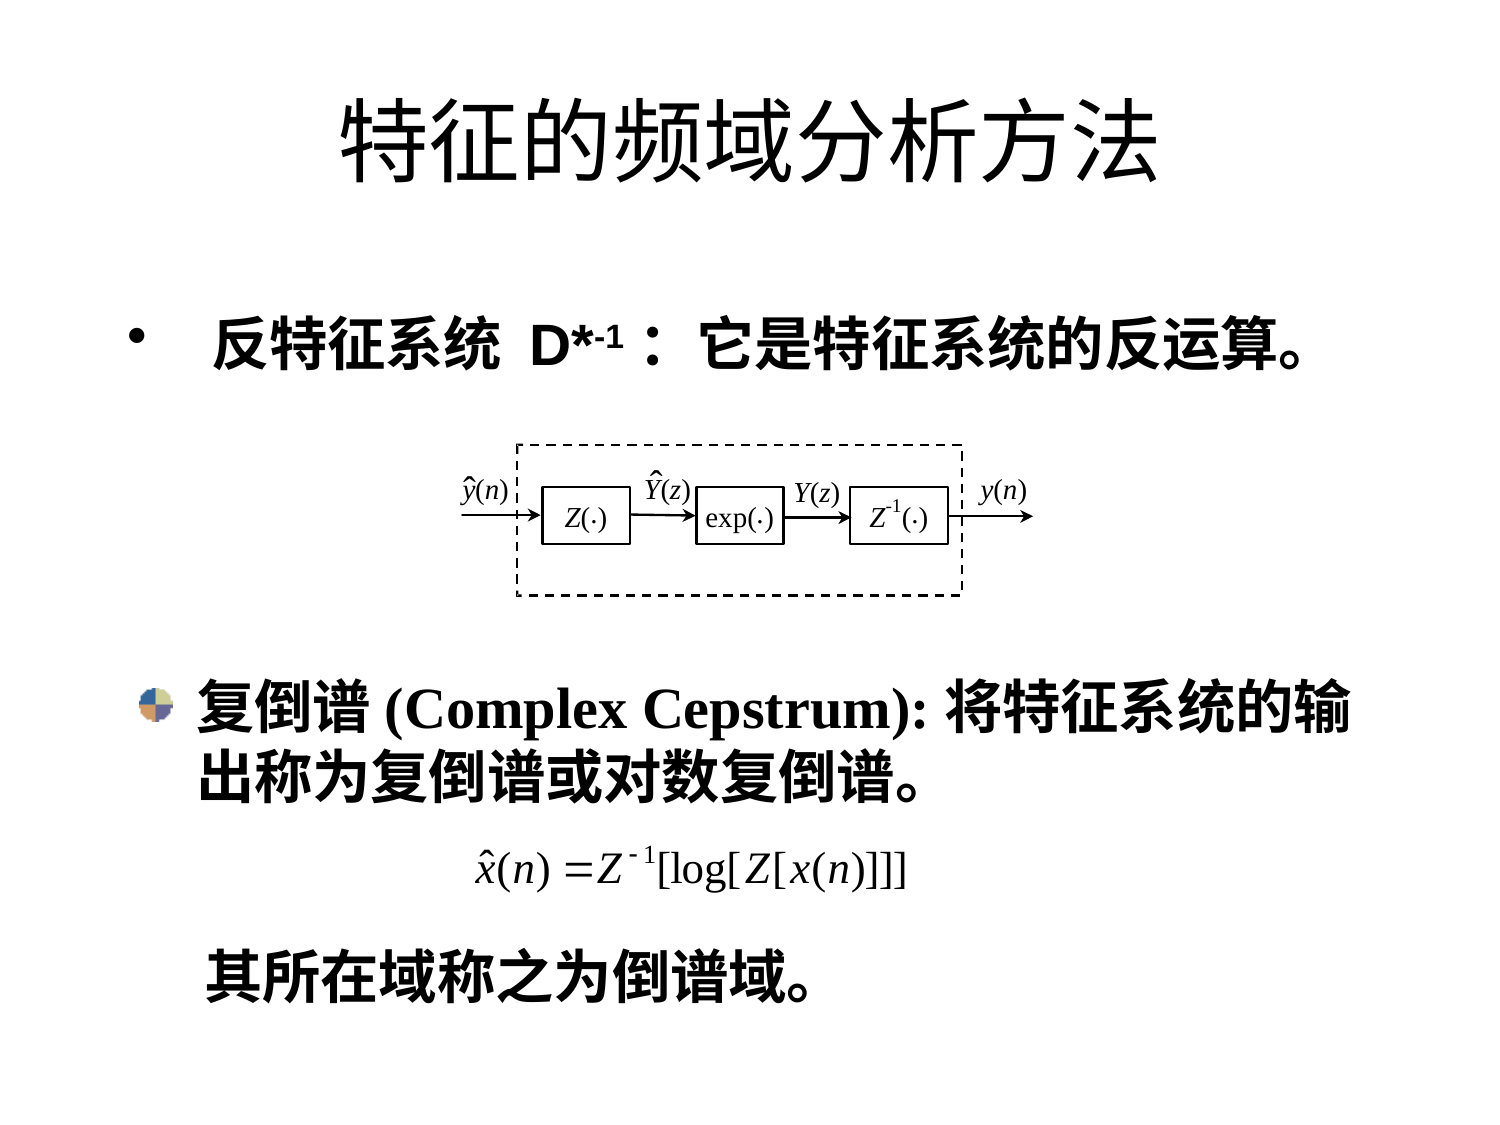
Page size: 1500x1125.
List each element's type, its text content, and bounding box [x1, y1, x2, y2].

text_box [124, 662, 1401, 1018]
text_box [437, 437, 1038, 616]
list 反特征系统 D*-1：它是特征系统的反运算。 [112, 299, 1388, 388]
picture [466, 834, 916, 903]
title 特征的频域分析方法 [75, 45, 1425, 233]
